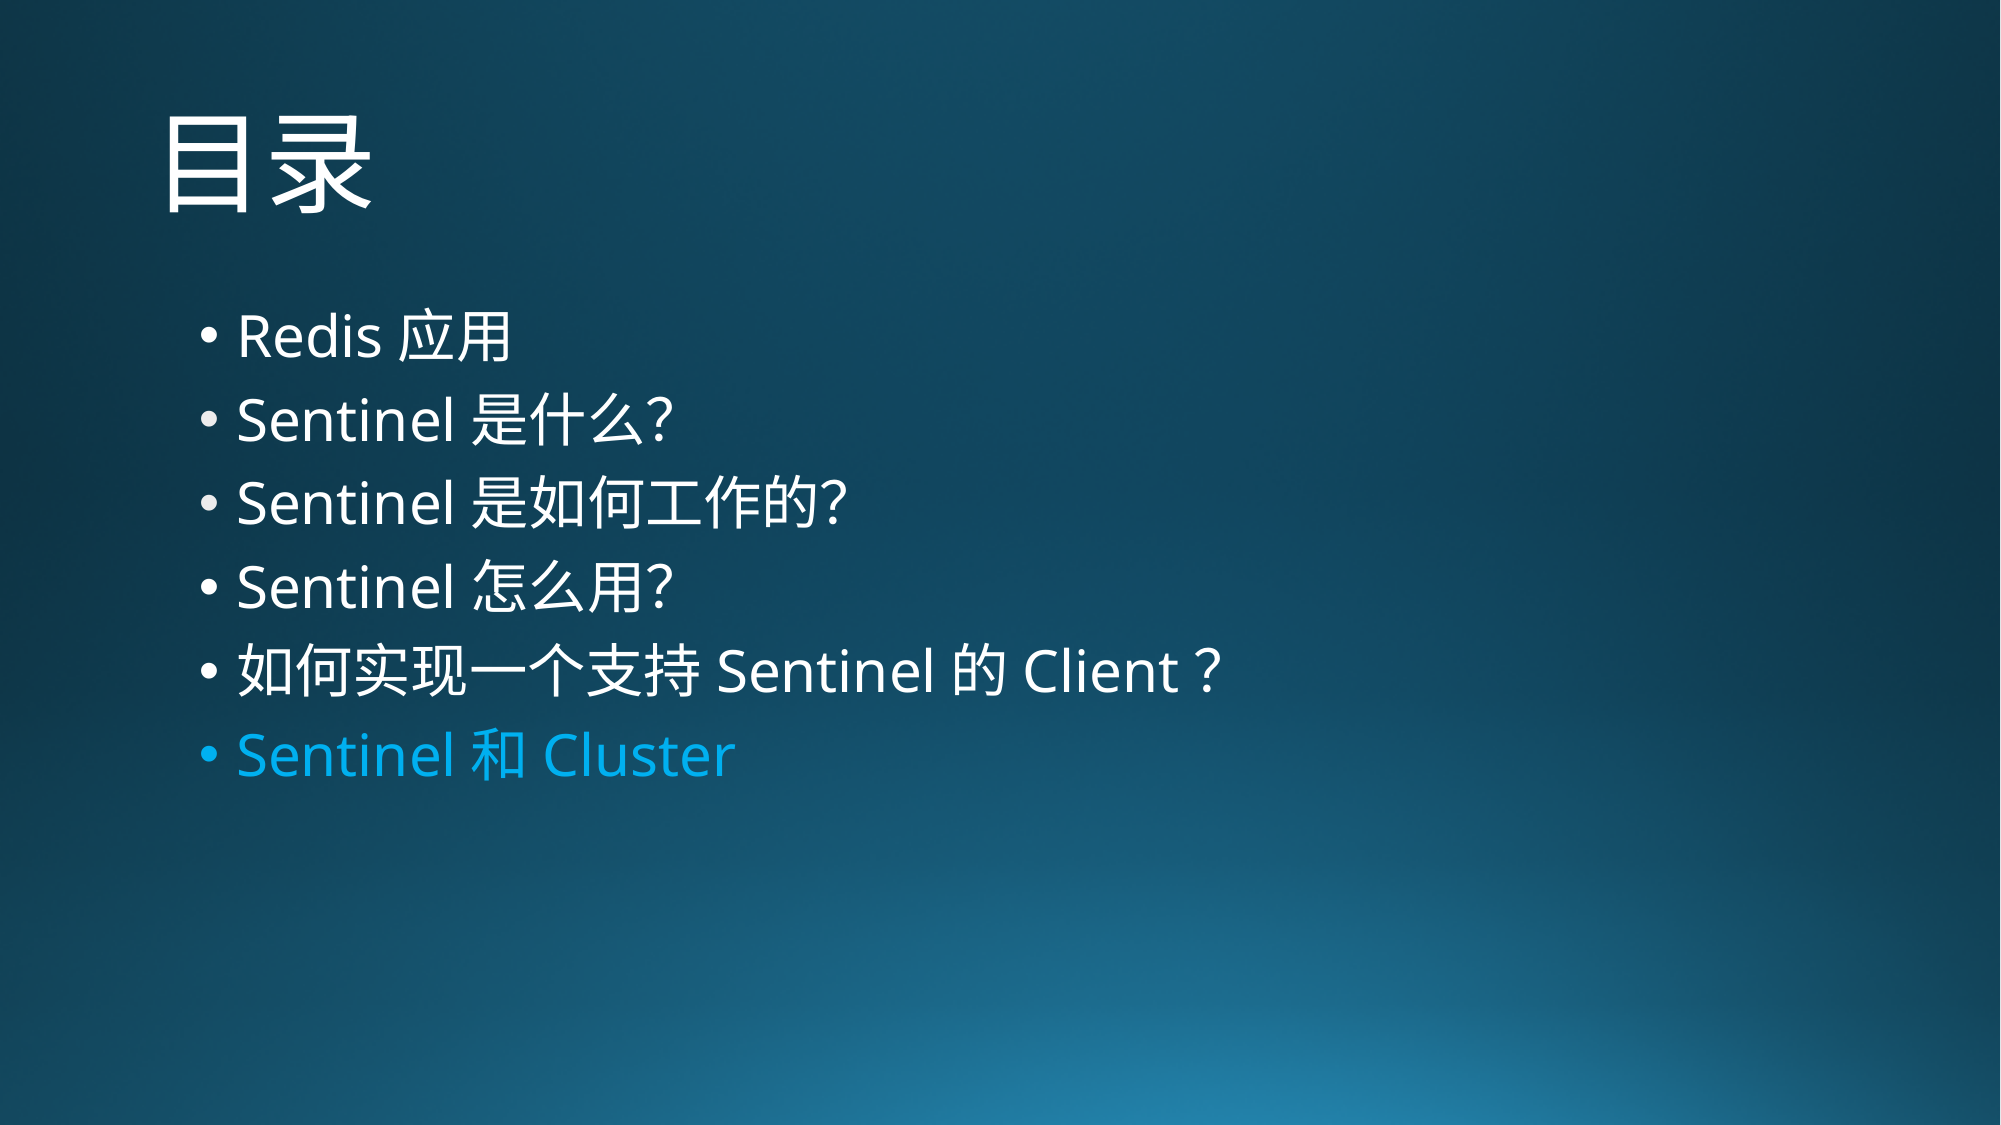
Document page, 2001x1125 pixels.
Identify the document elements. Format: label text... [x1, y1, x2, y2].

list Redis应用 Sentinel是什么？ Sentinel是如何工作的？ Sentinel怎么用？ 如何实现一个支持Sentinel的Client？ Sentinel和Cluster [183, 299, 1863, 1014]
title 目录 [137, 59, 1863, 278]
picture [0, 0, 2001, 1125]
